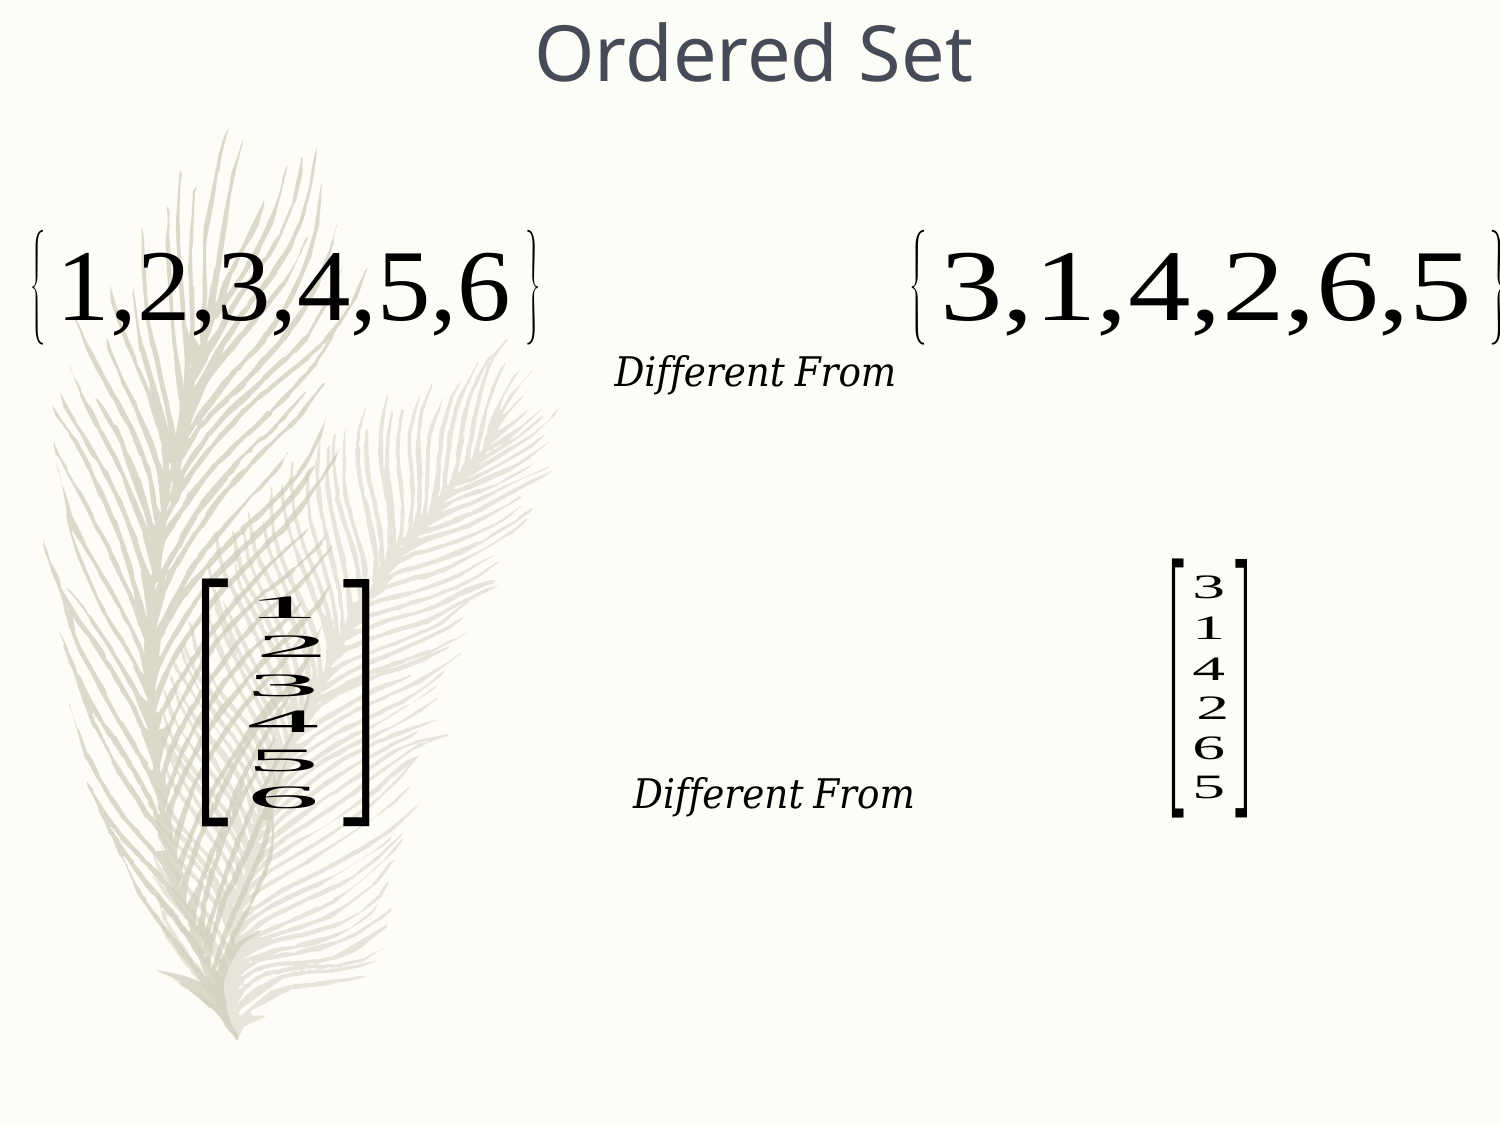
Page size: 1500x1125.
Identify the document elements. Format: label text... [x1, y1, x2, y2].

title Ordered Set [4, 0, 1500, 108]
